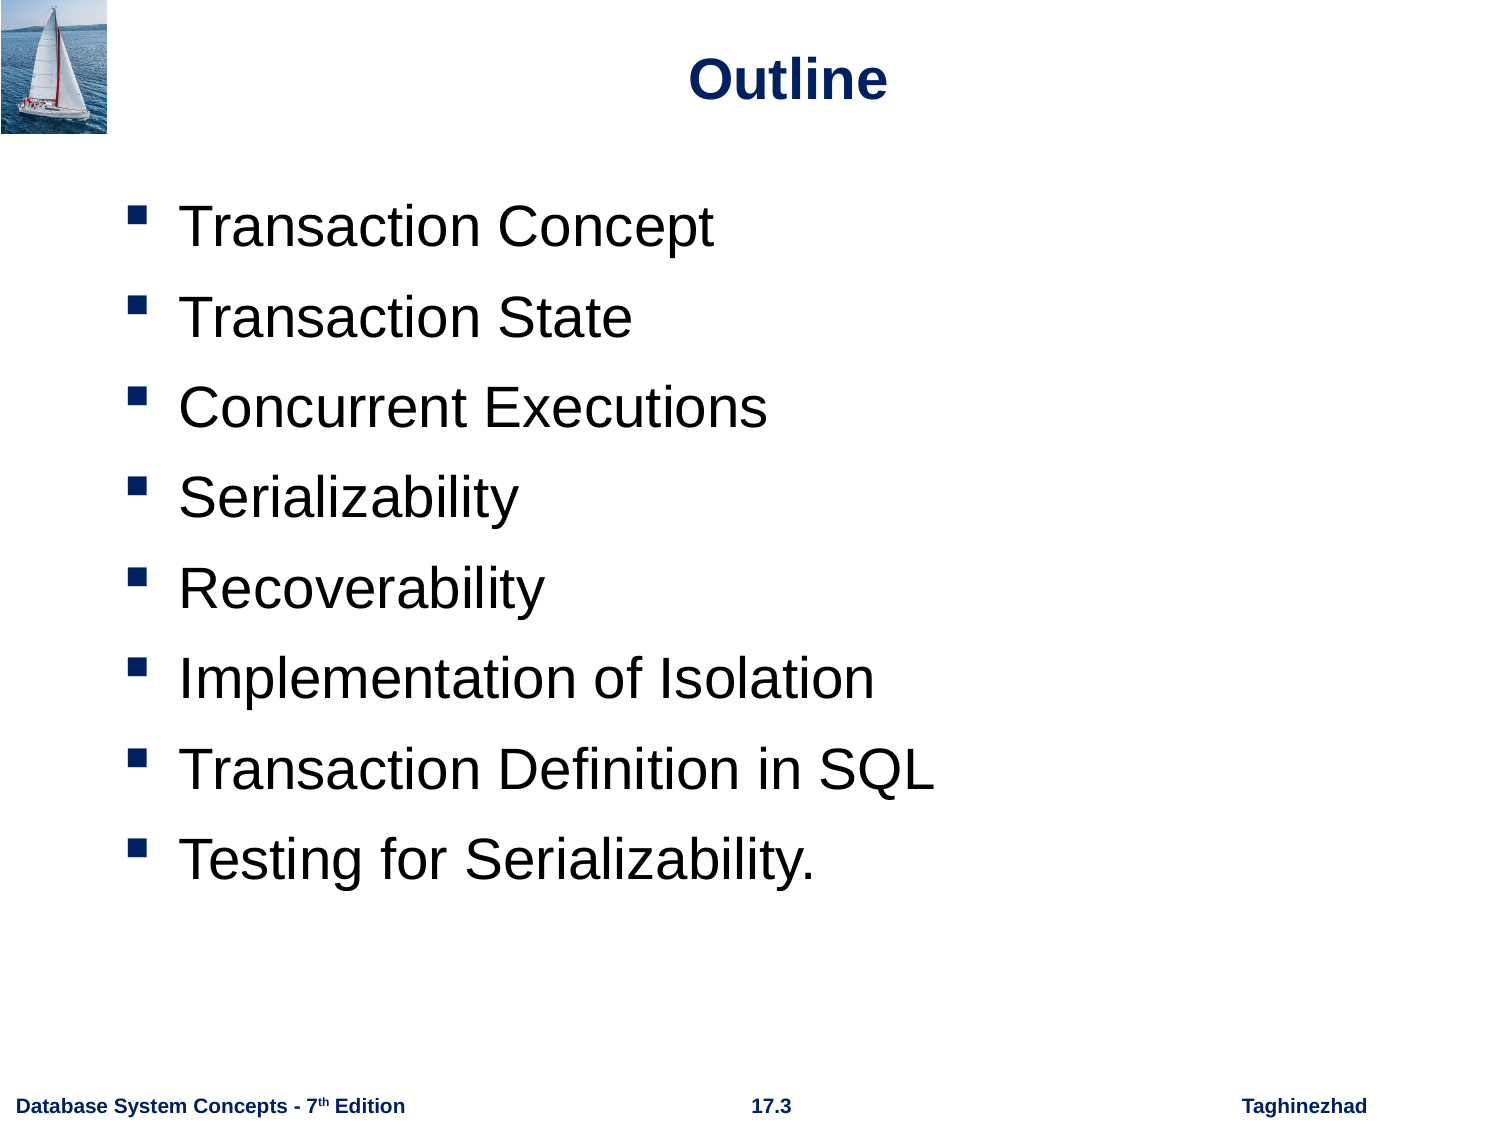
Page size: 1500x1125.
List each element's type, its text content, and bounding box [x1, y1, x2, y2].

list Transaction Concept Transaction State Concurrent Executions Serializability Recoverability Implementation of Isolation Transaction Definition in SQL Testing for Serializability. [107, 180, 1377, 1062]
title Outline [125, 18, 1452, 120]
picture [1, 0, 107, 134]
